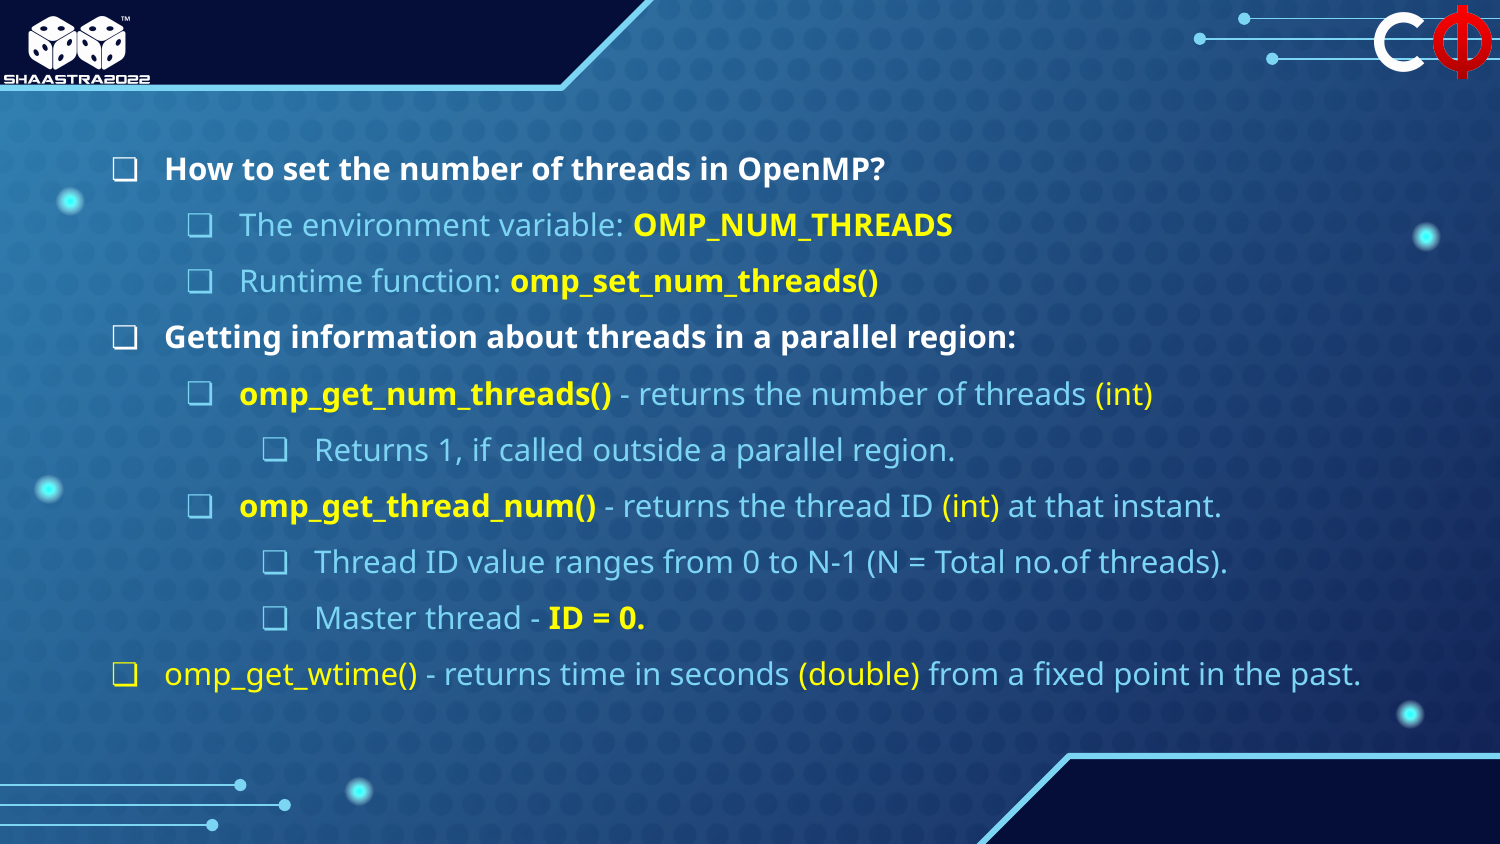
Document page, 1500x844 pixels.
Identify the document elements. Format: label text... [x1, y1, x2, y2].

list How to set the number of threads in OpenMP? The environment variable: OMP_NUM_THREADS Runtime function: omp_set_num_threads() Getting information about threads in a parallel region: omp_get_num_threads() - returns the number of threads (int) Returns 1, if called outside a parallel region. omp_get_thread_num() - returns the thread ID (int) at that instant. Thread ID value ranges from 0 to N-1 (N = Total no.of threads). Master thread - ID = 0. omp_get_wtime() - returns time in seconds (double) from a fixed point in the past. [74, 115, 1426, 729]
picture [1374, 5, 1492, 79]
picture [4, 16, 150, 84]
